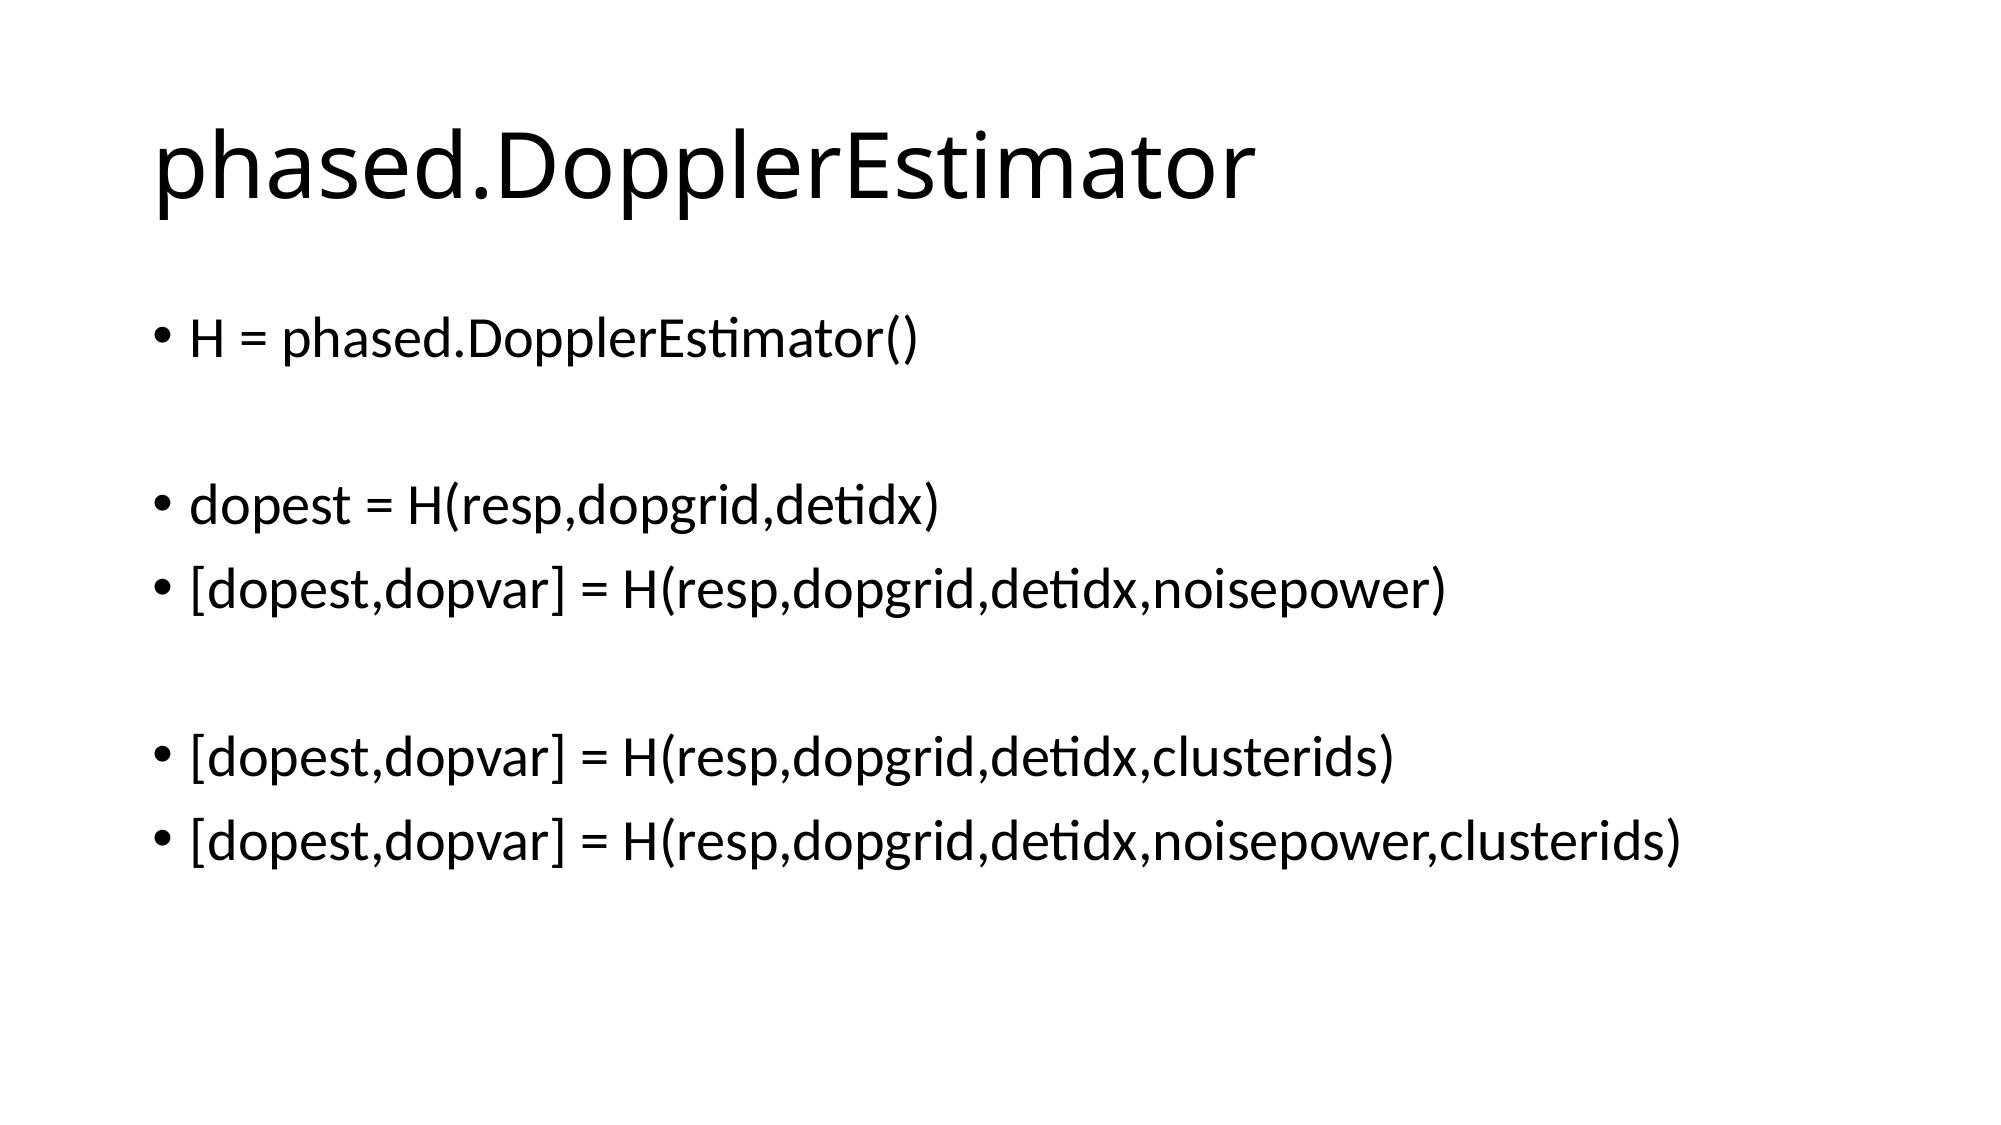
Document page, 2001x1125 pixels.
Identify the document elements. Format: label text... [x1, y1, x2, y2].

title phased.DopplerEstimator [137, 59, 1863, 278]
list H = phased.DopplerEstimator() dopest = H(resp,dopgrid,detidx) [dopest,dopvar] = H(resp,dopgrid,detidx,noisepower) [dopest,dopvar] = H(resp,dopgrid,detidx,clusterids) [dopest,dopvar] = H(resp,dopgrid,detidx,noisepower,clusterids) [137, 299, 1863, 1014]
